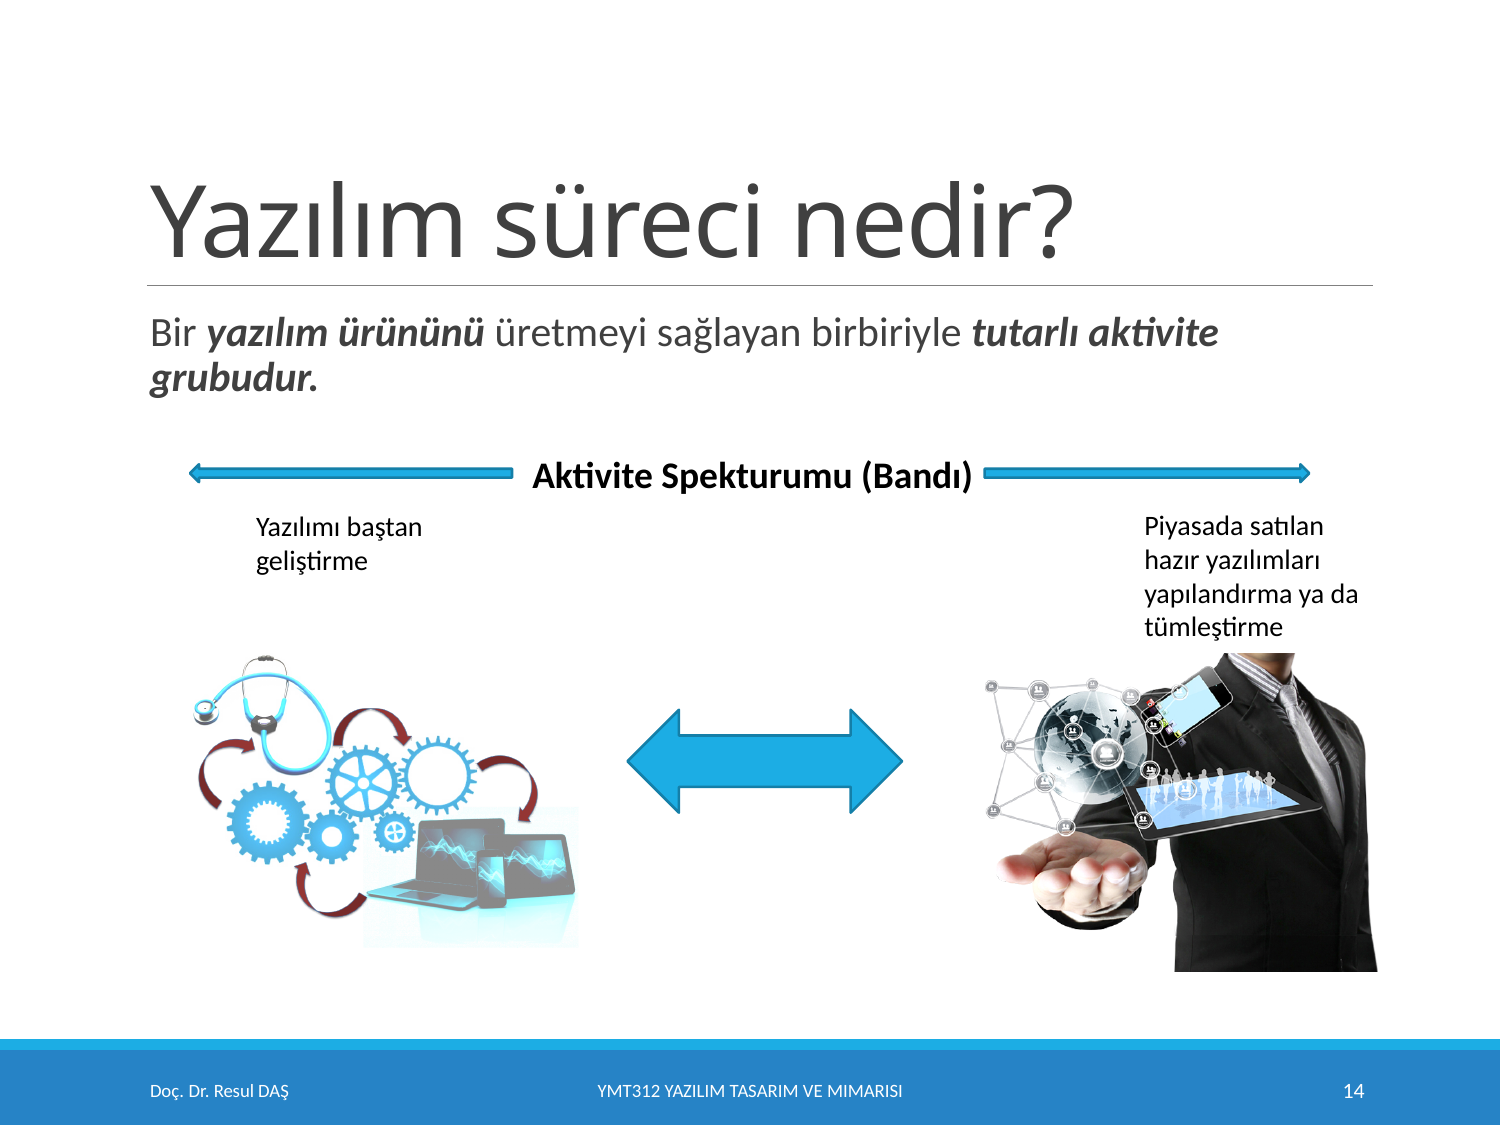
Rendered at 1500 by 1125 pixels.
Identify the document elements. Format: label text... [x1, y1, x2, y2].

slide_number Doç. Dr. Resul DAŞ [135, 1059, 440, 1120]
text_box [989, 463, 1311, 484]
picture [189, 653, 580, 949]
text_box Aktivite Spekturumu (Bandı) [517, 443, 989, 504]
footer YMT312 Yazılım Tasarım ve Mimarisi [453, 1059, 1047, 1120]
text_box Piyasada satılan hazır yazılımları yapılandırma ya da tümleştirme [1129, 500, 1382, 650]
list Bir yazılım ürününü üretmeyi sağlayan birbiriyle tutarlı aktivite grubudur. [135, 302, 1373, 963]
text_box [189, 463, 514, 484]
picture [966, 653, 1378, 973]
text_box [626, 708, 904, 814]
title Yazılım süreci nedir? [135, 47, 1373, 285]
text_box Yazılımı baştan geliştirme [241, 501, 438, 584]
slide_number 14 [1218, 1059, 1380, 1120]
